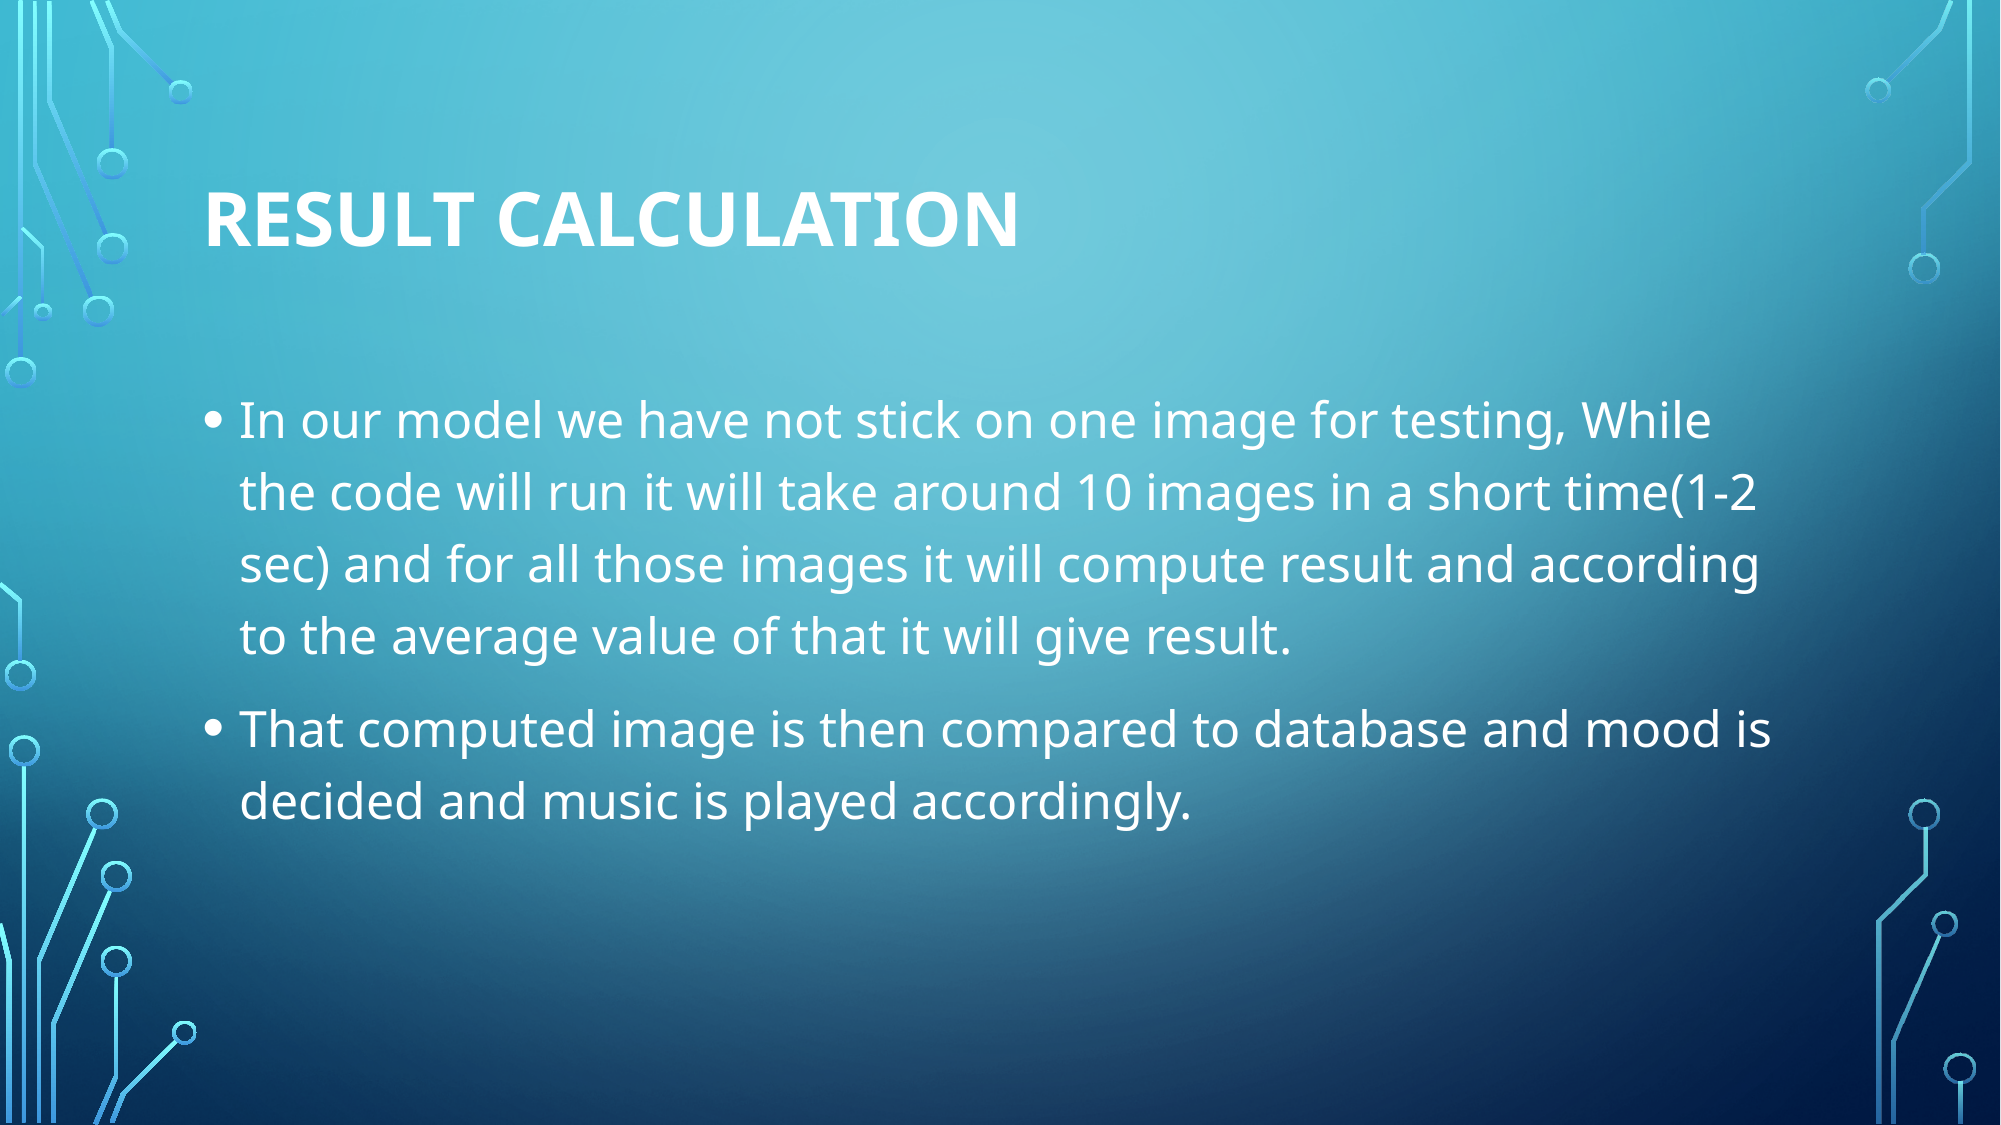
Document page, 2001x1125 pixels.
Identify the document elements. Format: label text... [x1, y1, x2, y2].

title Result calculation [187, 101, 1813, 344]
list In our model we have not stick on one image for testing, While the code will run it will take around 10 images in a short time(1-2 sec) and for all those images it will compute result and according to the average value of that it will give result. That computed image is then compared to database and mood is decided and music is played accordingly. [187, 369, 1813, 950]
